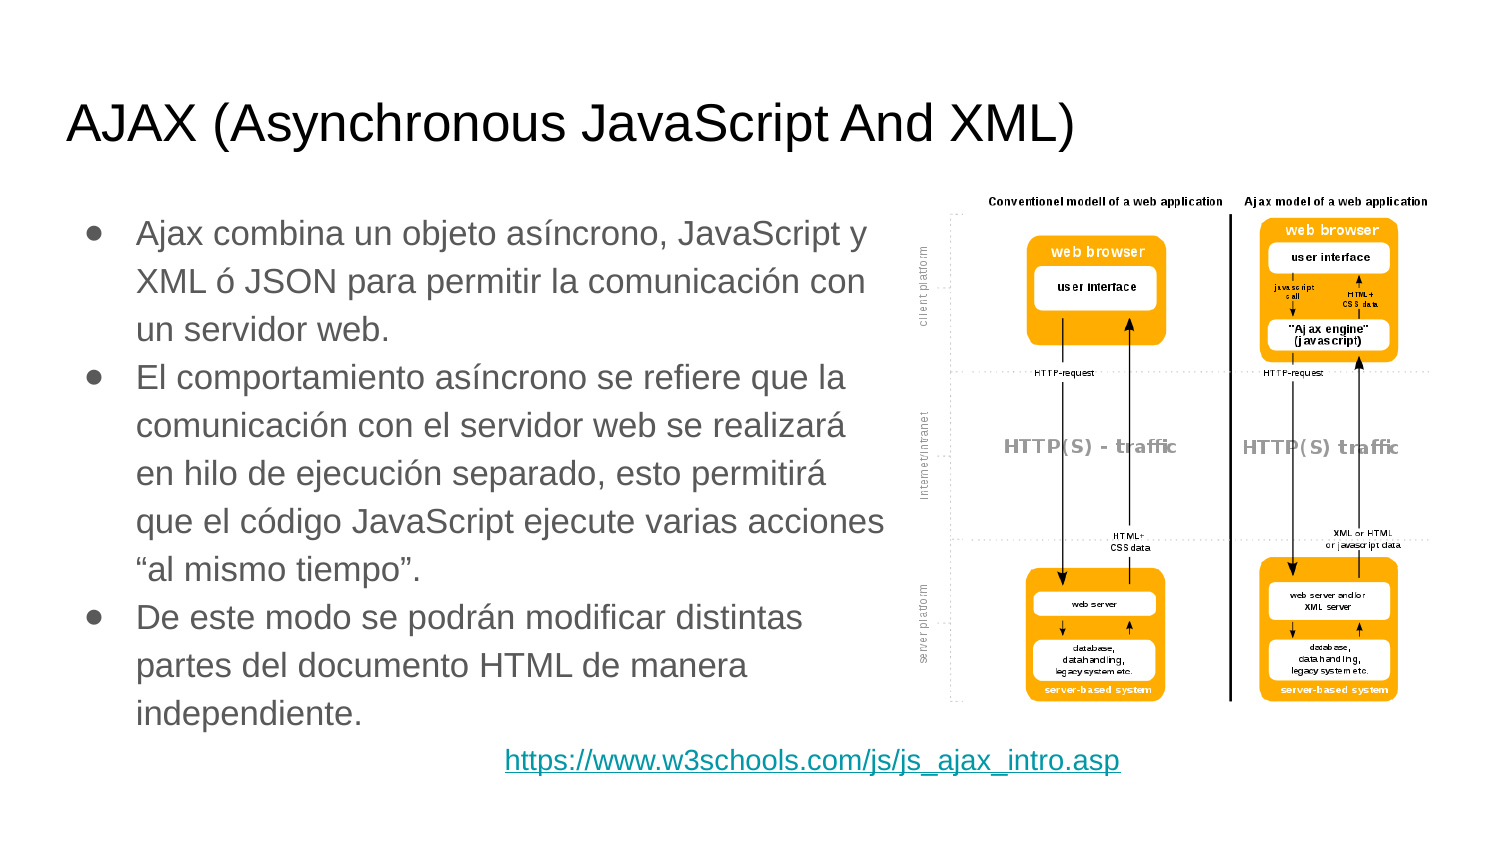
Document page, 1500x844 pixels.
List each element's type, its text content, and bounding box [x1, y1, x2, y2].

title AJAX (Asynchronous JavaScript And XML) [51, 72, 1449, 167]
list Ajax combina un objeto asíncrono, JavaScript y XML ó JSON para permitir la comunicación con un servidor web. El comportamiento asíncrono se refiere que la comunicación con el servidor web se realizará en hilo de ejecución separado, esto permitirá que el código JavaScript ejecute varias acciones “al mismo tiempo”. De este modo se podrán modificar distintas partes del documento HTML de manera independiente. [51, 189, 900, 750]
picture [902, 188, 1450, 727]
text_box https://www.w3schools.com/js/js_ajax_intro.asp [489, 725, 1449, 790]
